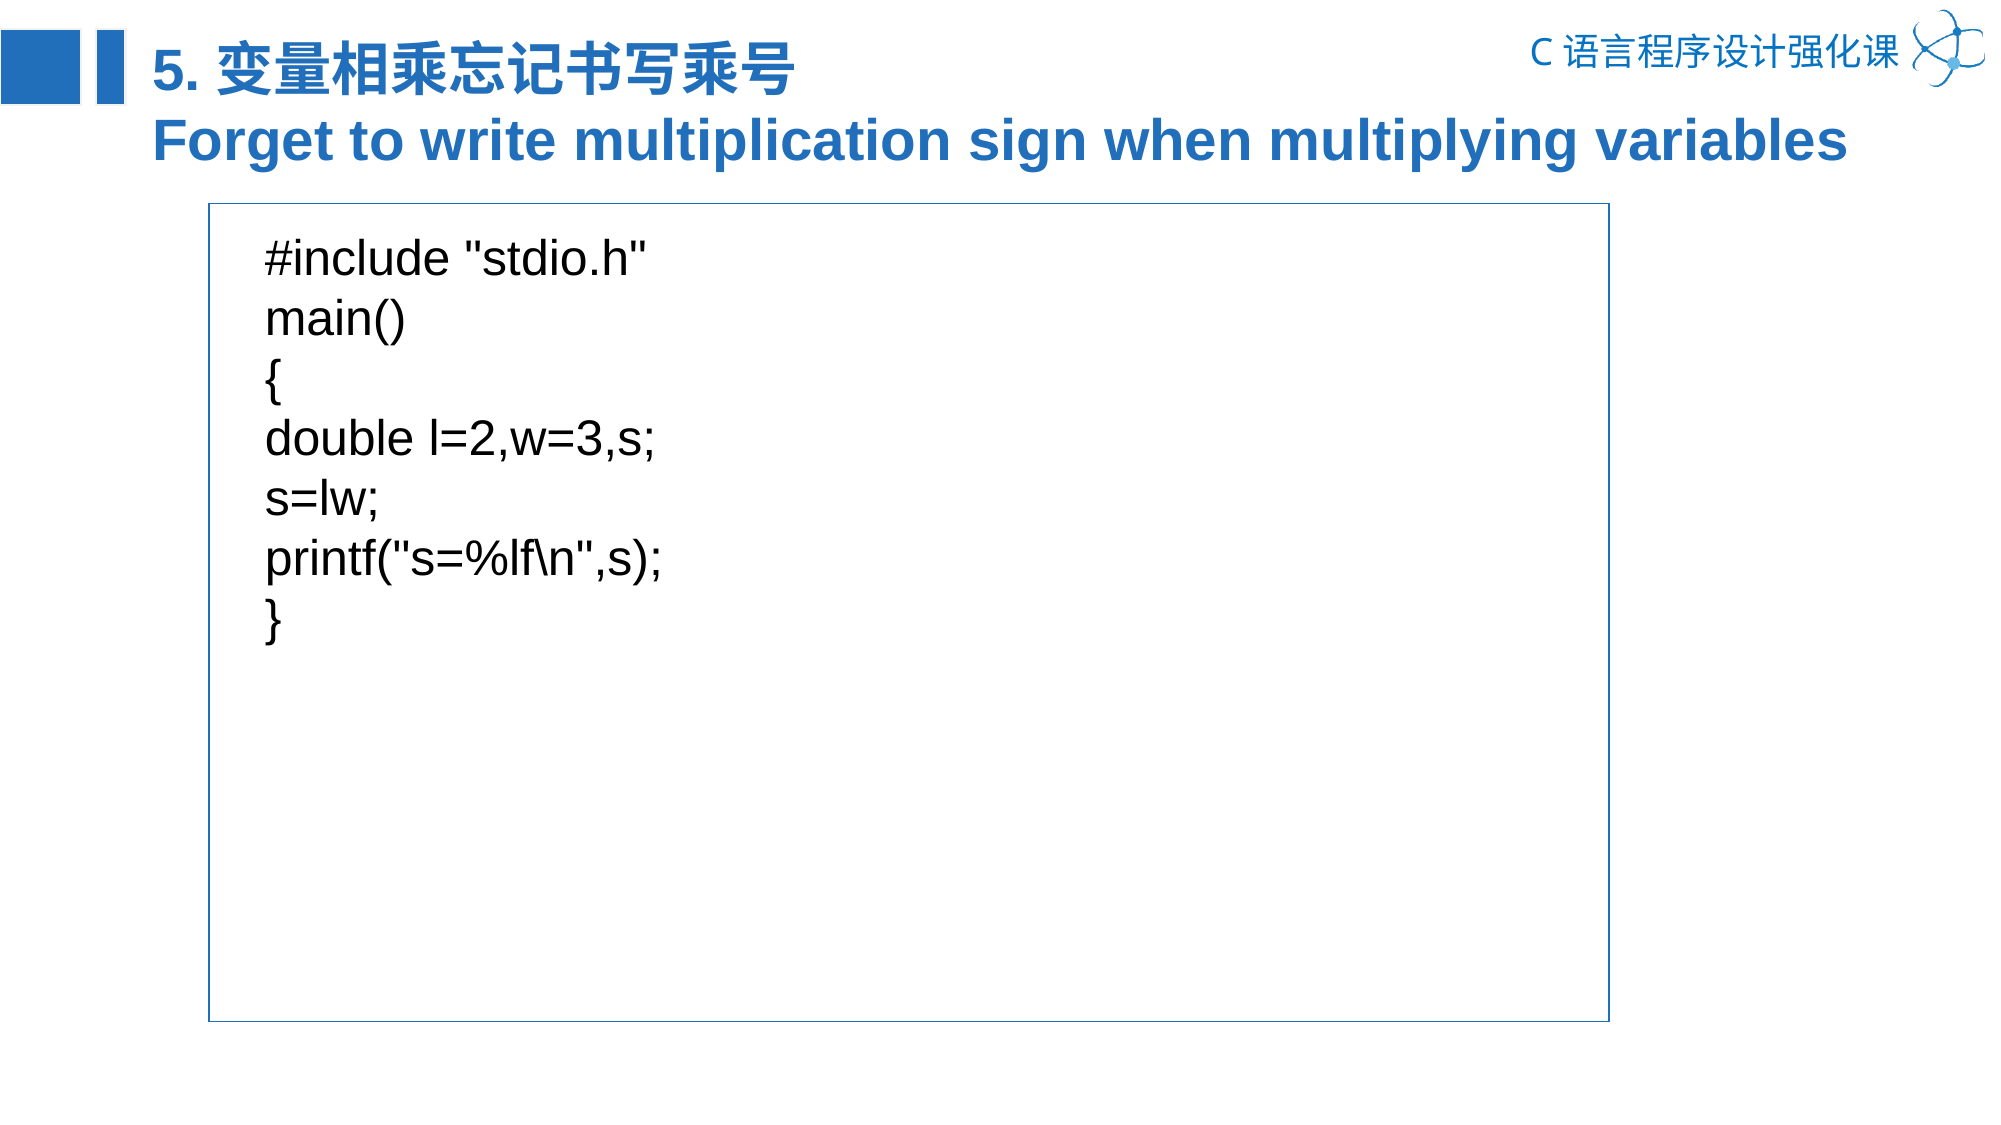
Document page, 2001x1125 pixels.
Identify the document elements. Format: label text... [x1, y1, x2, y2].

text_box #include "stdio.h" main() { double l=2,w=3,s; s=lw; printf("s=%lf\n",s); } [249, 217, 1578, 653]
text_box [95, 28, 127, 106]
picture [1828, 1, 2000, 94]
text_box 5.变量相乘忘记书写乘号 Forget to write multiplication sign when multiplying variables [137, 25, 1905, 180]
text_box [208, 203, 1609, 1022]
text_box [0, 28, 82, 106]
